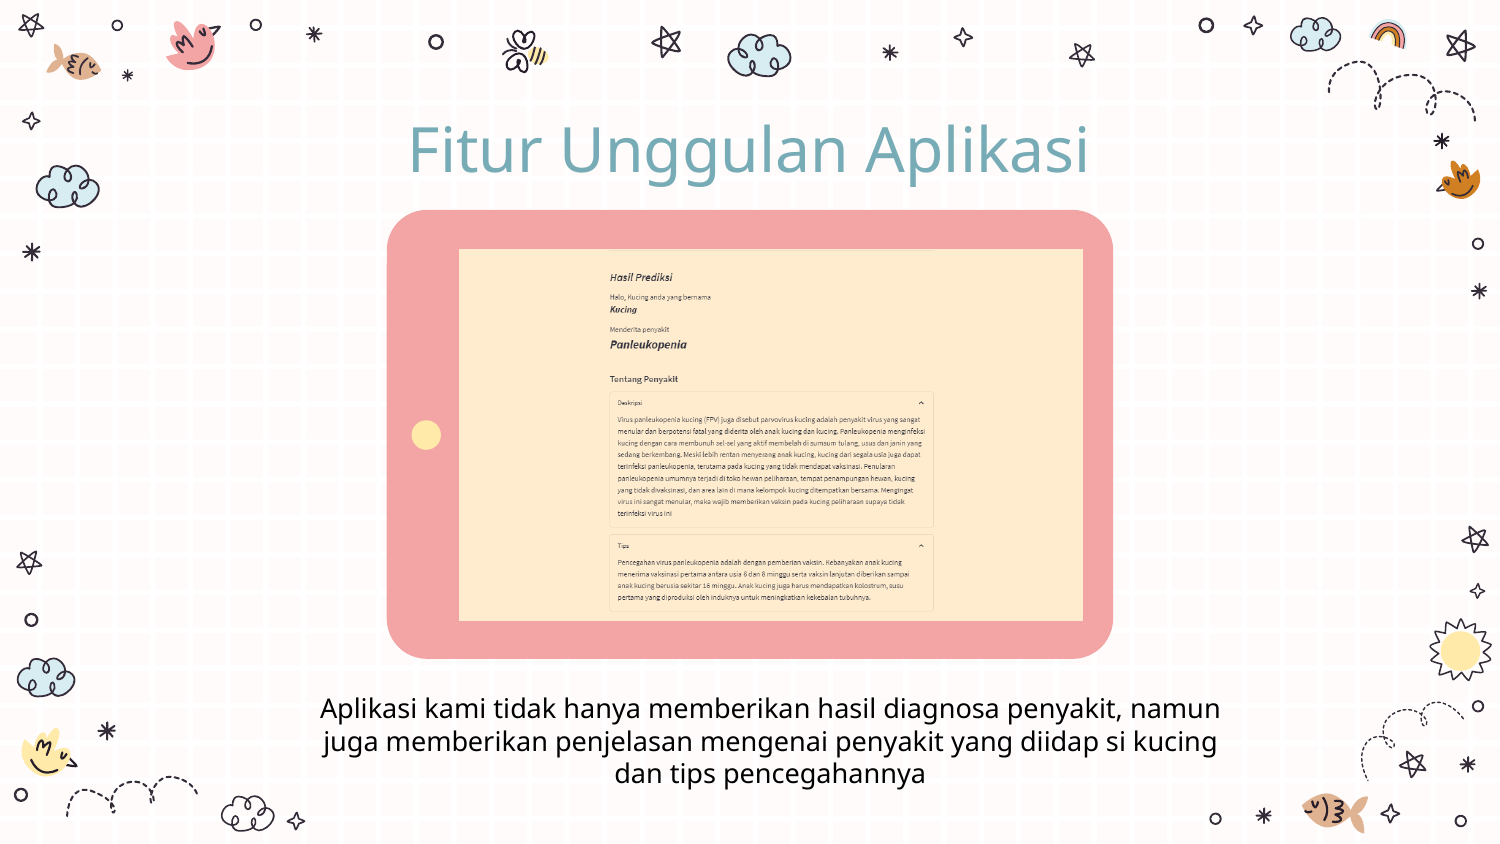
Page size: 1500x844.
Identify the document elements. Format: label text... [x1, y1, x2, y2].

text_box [386, 209, 1114, 660]
subtitle Aplikasi kami tidak hanya memberikan hasil diagnosa penyakit, namun juga memberikan penjelasan mengenai penyakit yang diidap si kucing dan tips pencegahannya [291, 676, 1250, 811]
title Fitur Unggulan Aplikasi [271, 107, 1229, 200]
